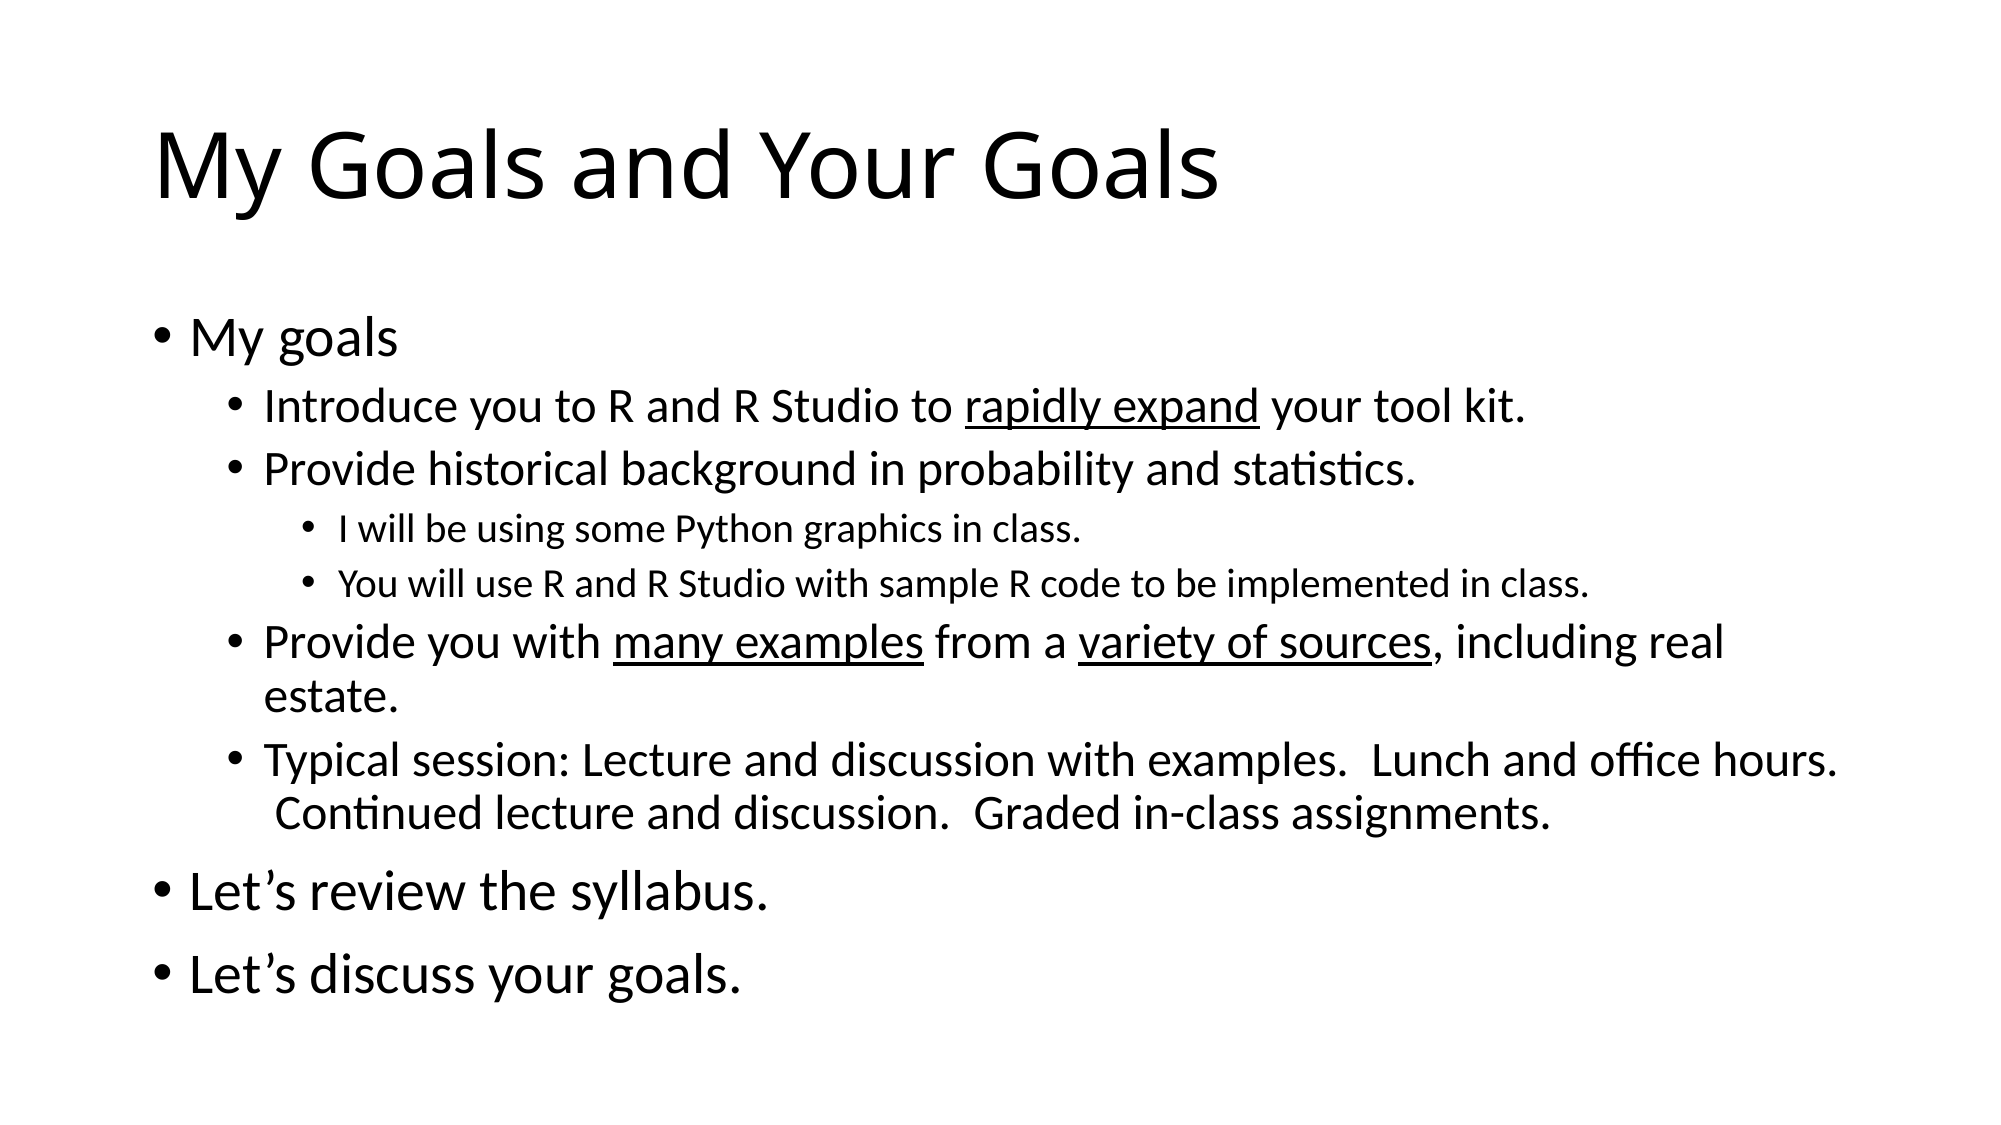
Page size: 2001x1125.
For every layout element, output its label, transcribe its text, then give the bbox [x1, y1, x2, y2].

list My goals Introduce you to R and R Studio to rapidly expand your tool kit. Provide historical background in probability and statistics. I will be using some Python graphics in class. You will use R and R Studio with sample R code to be implemented in class. Provide you with many examples from a variety of sources, including real estate. Typical session: Lecture and discussion with examples. Lunch and office hours. Continued lecture and discussion. Graded in-class assignments. Let’s review the syllabus. Let’s discuss your goals. [137, 299, 1863, 1014]
title My Goals and Your Goals [137, 59, 1863, 278]
